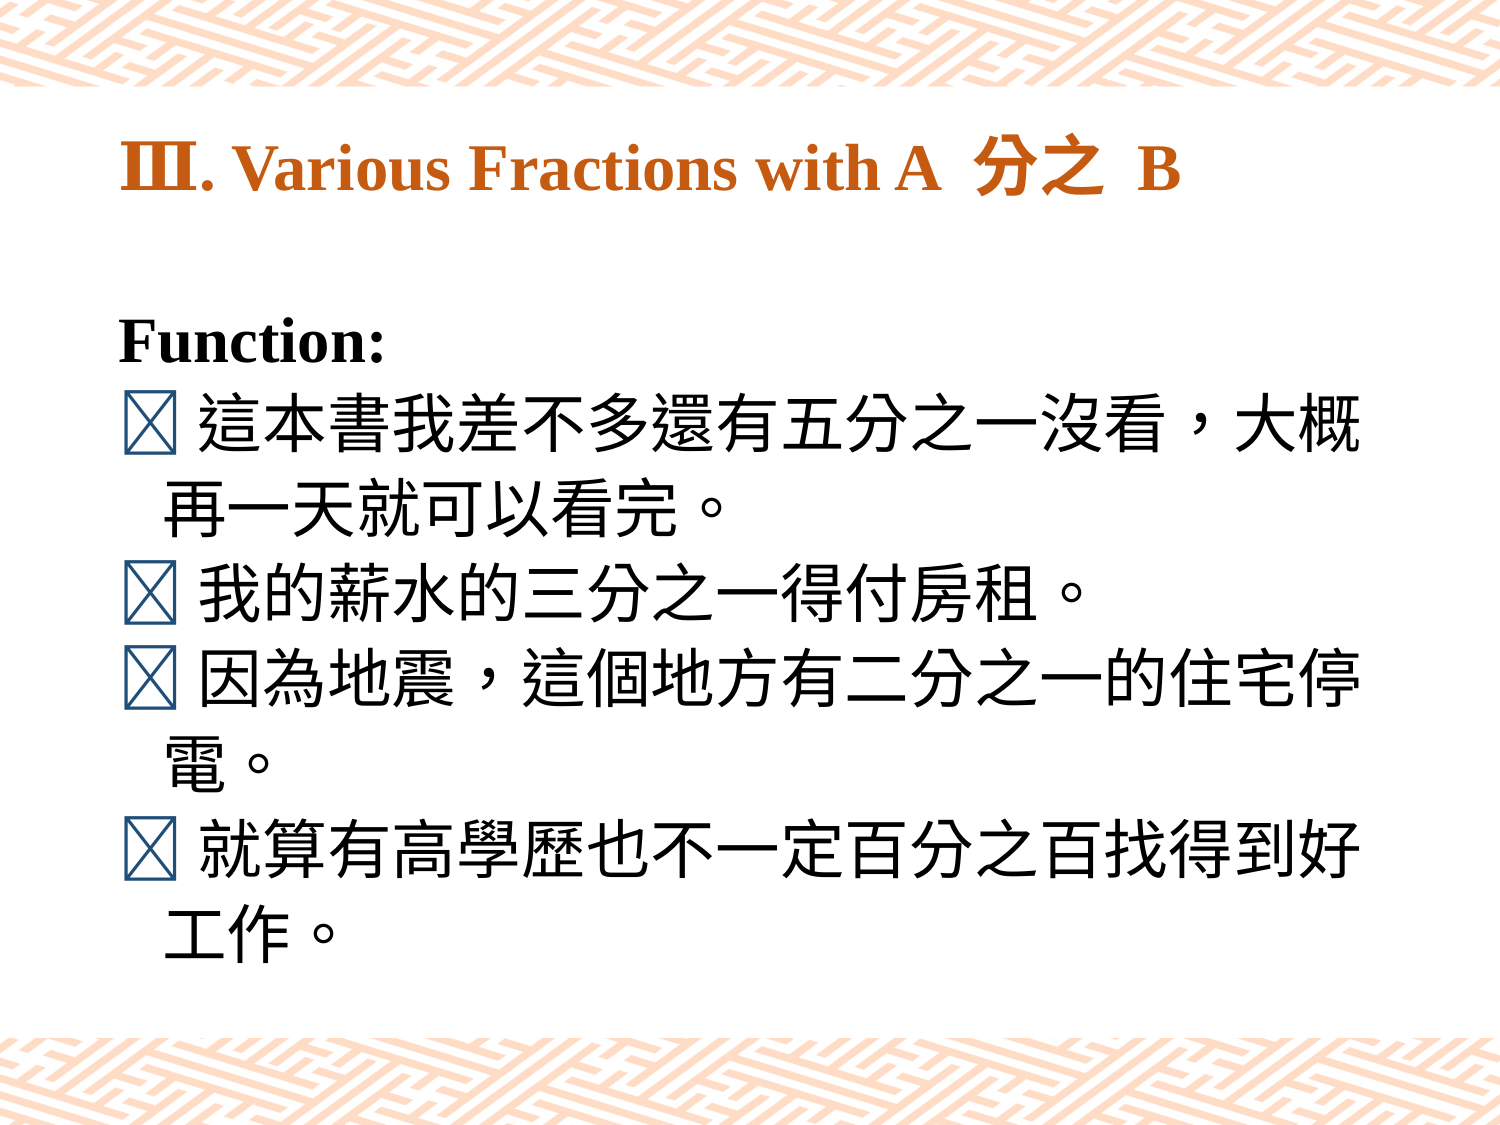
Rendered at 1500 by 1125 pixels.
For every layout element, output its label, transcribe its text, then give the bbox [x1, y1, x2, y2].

title Ⅲ. Various Fractions with A 分之 B [103, 59, 1397, 278]
picture [0, 0, 1500, 1125]
list Function: 這本書我差不多還有五分之一沒看，大概 再一天就可以看完。 我的薪水的三分之一得付房租。 因為地震，這個地方有二分之一的住宅停 電。 就算有高學歷也不一定百分之百找得到好 工作。 [103, 299, 1397, 1014]
